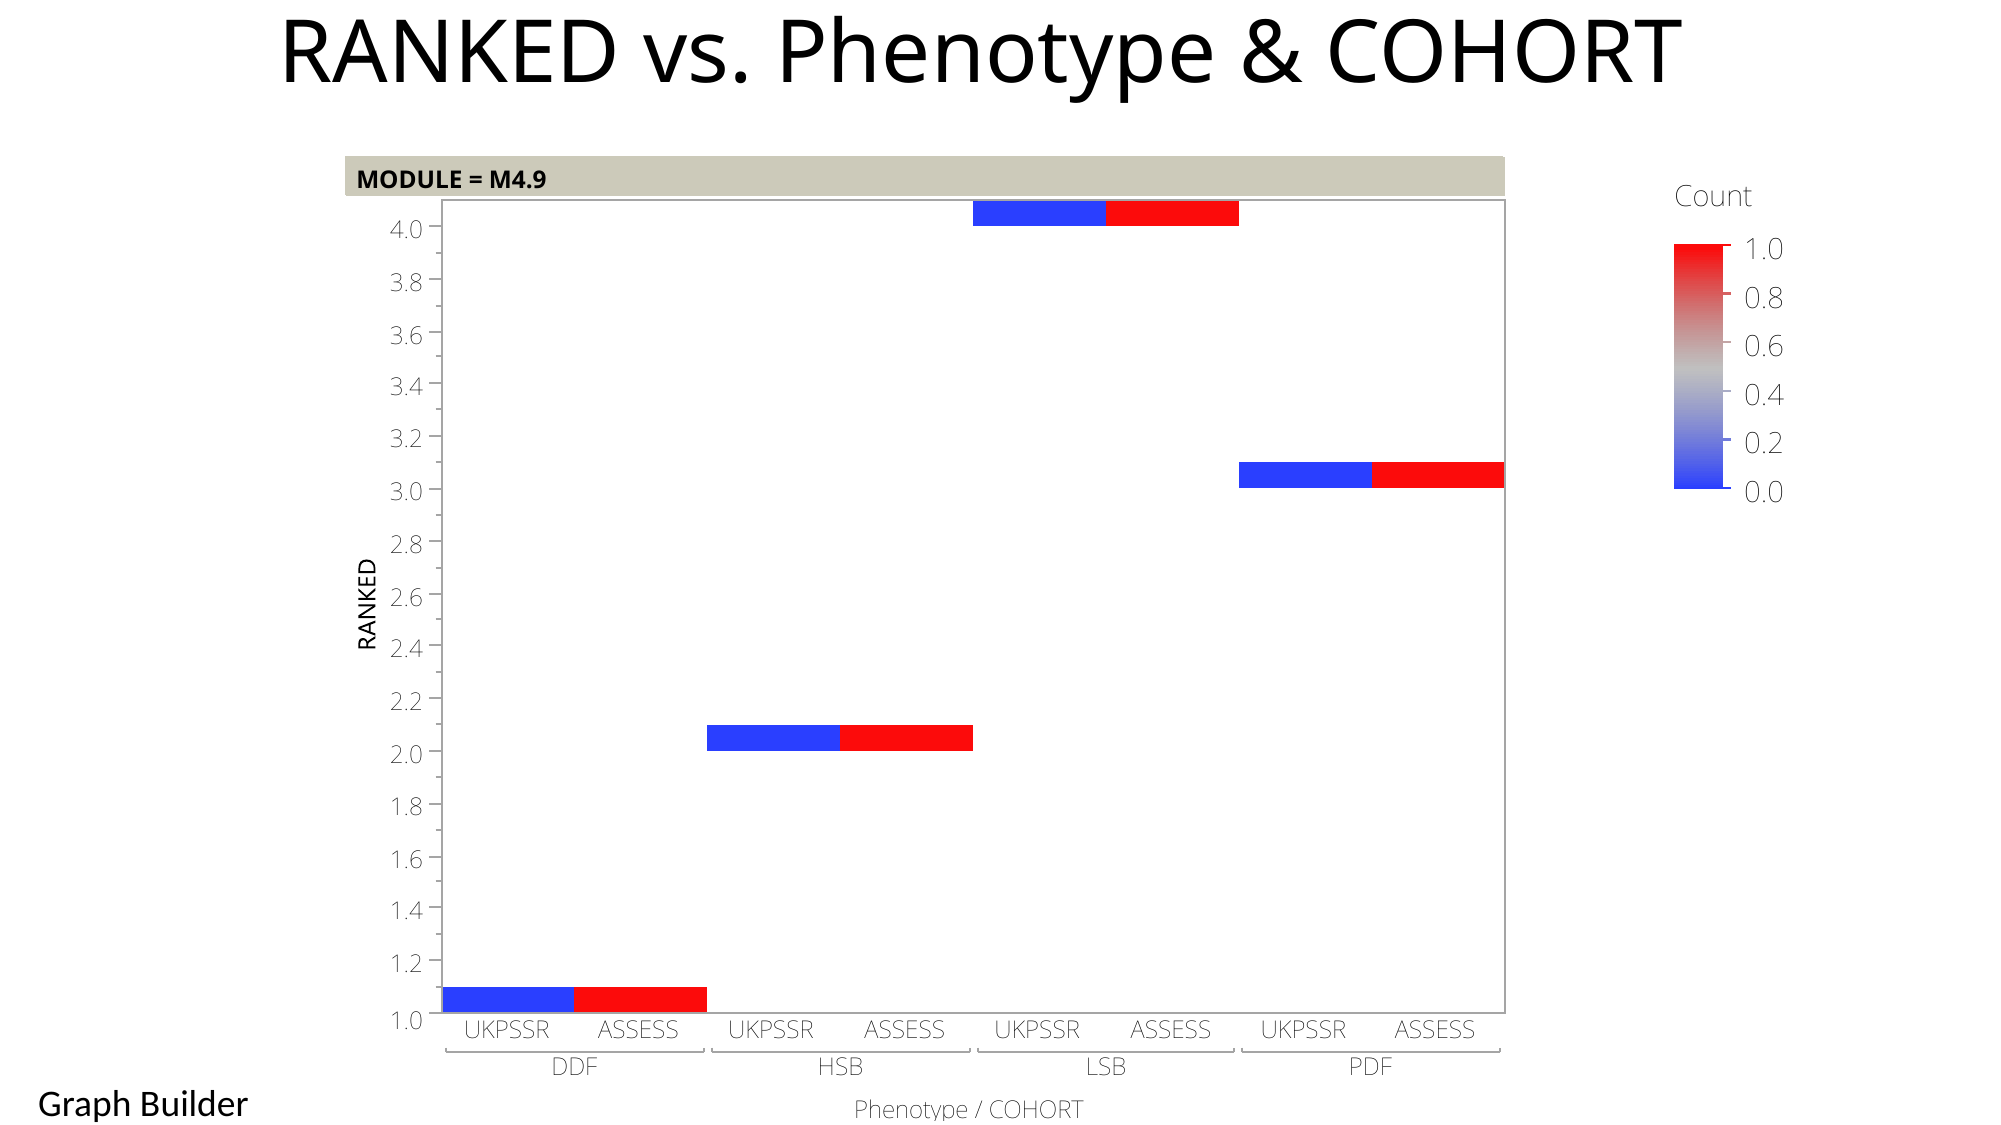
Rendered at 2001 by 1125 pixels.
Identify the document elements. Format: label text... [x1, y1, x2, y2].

picture [344, 155, 1527, 1125]
text_box Graph Builder [38, 1079, 250, 1125]
title RANKED vs. Phenotype & COHORT [0, 0, 1963, 110]
picture [1666, 155, 1834, 520]
